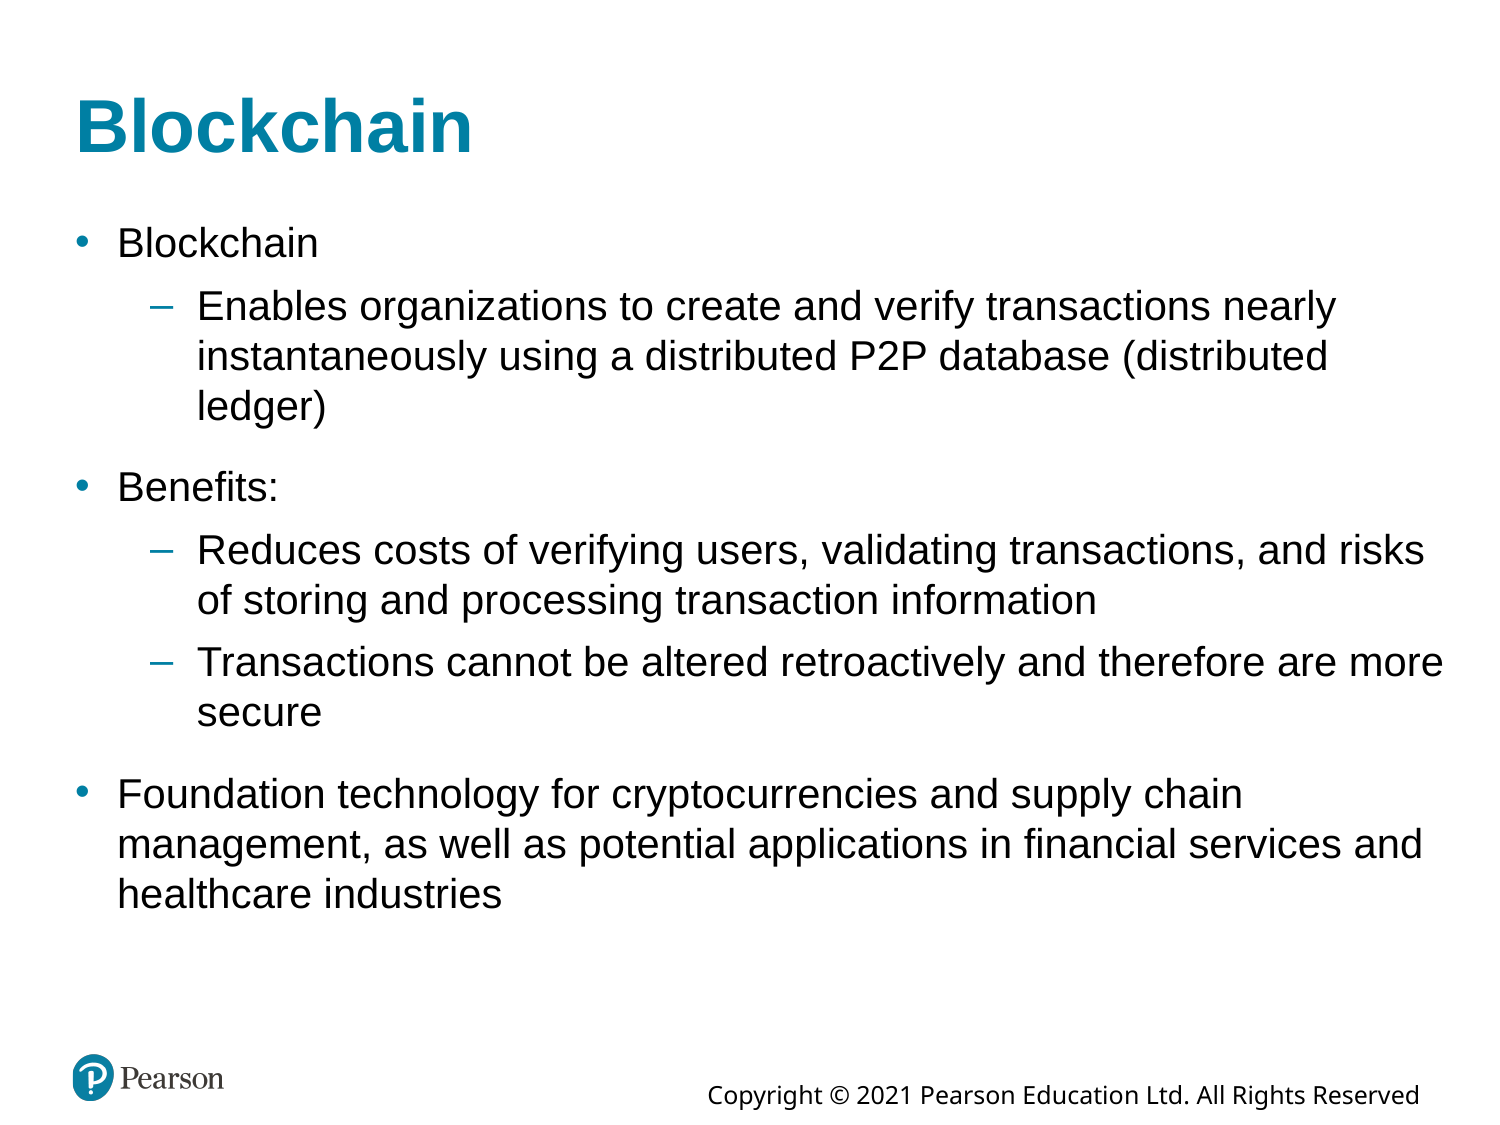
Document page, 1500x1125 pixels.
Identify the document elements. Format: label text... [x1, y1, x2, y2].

picture [72, 1087, 83, 1101]
title Blockchain [75, 35, 1425, 168]
list Blockchain Enables organizations to create and verify transactions nearly instantaneously using a distributed P2P database (distributed ledger) Benefits: Reduces costs of verifying users, validating transactions, and risks of storing and processing transaction information Transactions cannot be altered retroactively and therefore are more secure Foundation technology for cryptocurrencies and supply chain management, as well as potential applications in financial services and healthcare industries [75, 216, 1456, 1030]
picture [98, 1054, 224, 1101]
picture [80, 1063, 106, 1088]
picture [72, 1054, 88, 1070]
